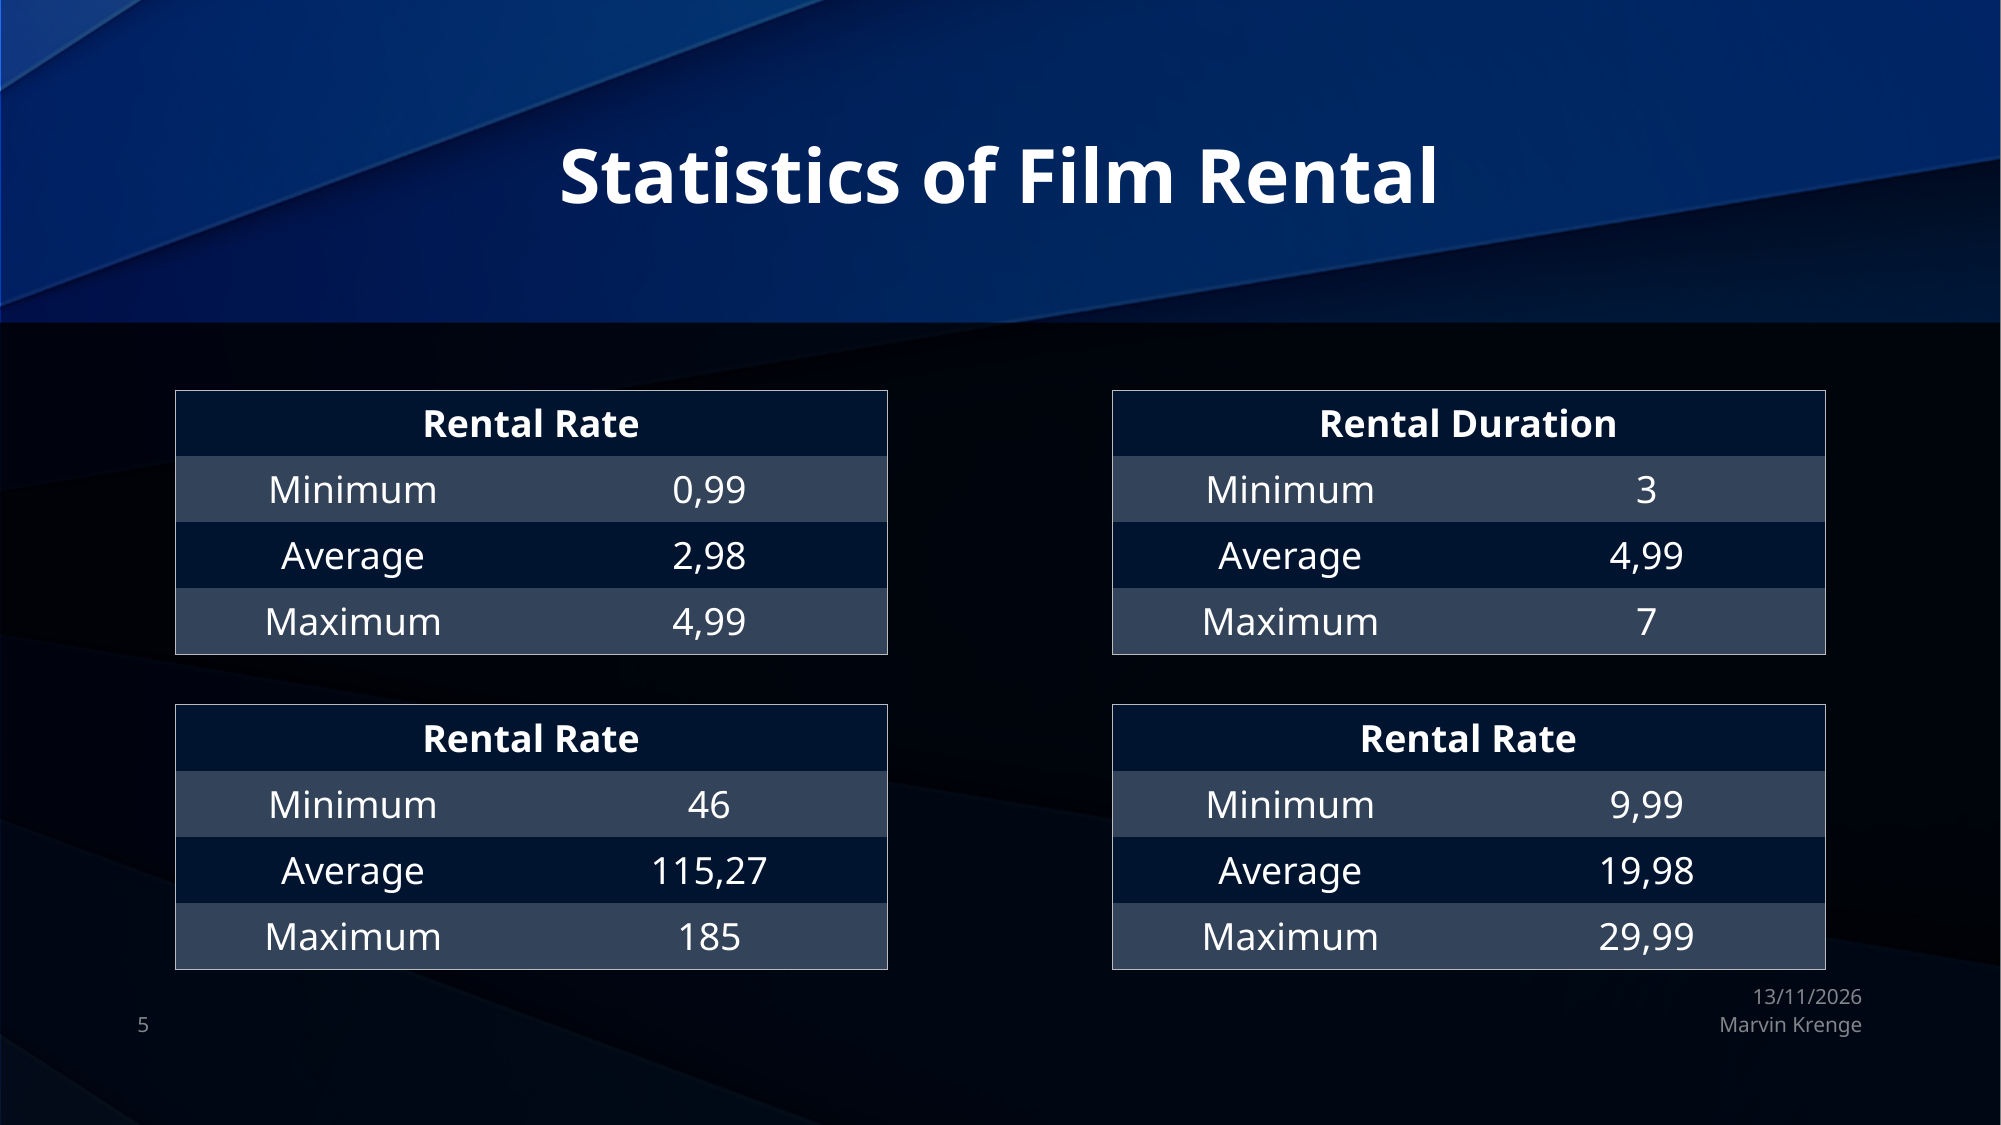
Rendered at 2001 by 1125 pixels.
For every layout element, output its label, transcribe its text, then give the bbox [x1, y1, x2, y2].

table_cell 4,99 [1469, 522, 1825, 588]
table_cell Maximum [1113, 588, 1469, 654]
table_cell 0,99 [531, 456, 887, 522]
table_cell Maximum [176, 903, 531, 969]
table_header Rental Duration [1113, 391, 1825, 456]
slide_number 5 [137, 1009, 213, 1041]
table_cell 115,27 [531, 837, 887, 903]
table_cell Minimum [1113, 456, 1469, 522]
table_header Rental Rate [176, 391, 887, 456]
table_cell Average [1113, 837, 1469, 903]
table_cell Average [1113, 522, 1469, 588]
table_header Rental Rate [1113, 705, 1825, 771]
table_cell 7 [1469, 588, 1825, 654]
table_cell Maximum [176, 588, 531, 654]
table_cell 9,99 [1469, 771, 1825, 837]
table_cell Maximum [1113, 903, 1469, 969]
table_cell 19,98 [1469, 837, 1825, 903]
table_cell Average [176, 522, 531, 588]
table_cell 185 [531, 903, 887, 969]
table_cell 2,98 [531, 522, 887, 588]
table_cell 29,99 [1469, 903, 1825, 969]
table_cell Minimum [1113, 771, 1469, 837]
picture [0, 0, 2000, 1125]
table_cell 4,99 [531, 588, 887, 654]
table_cell Average [176, 837, 531, 903]
table_cell 3 [1469, 456, 1825, 522]
title Statistics of Film Rental [437, 128, 1563, 220]
table_cell 46 [531, 771, 887, 837]
table_header Rental Rate [176, 705, 887, 771]
table_cell Minimum [176, 771, 531, 837]
table_cell Minimum [176, 456, 531, 522]
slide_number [1412, 983, 1863, 1008]
footer Marvin Krenge [1187, 1011, 1863, 1044]
